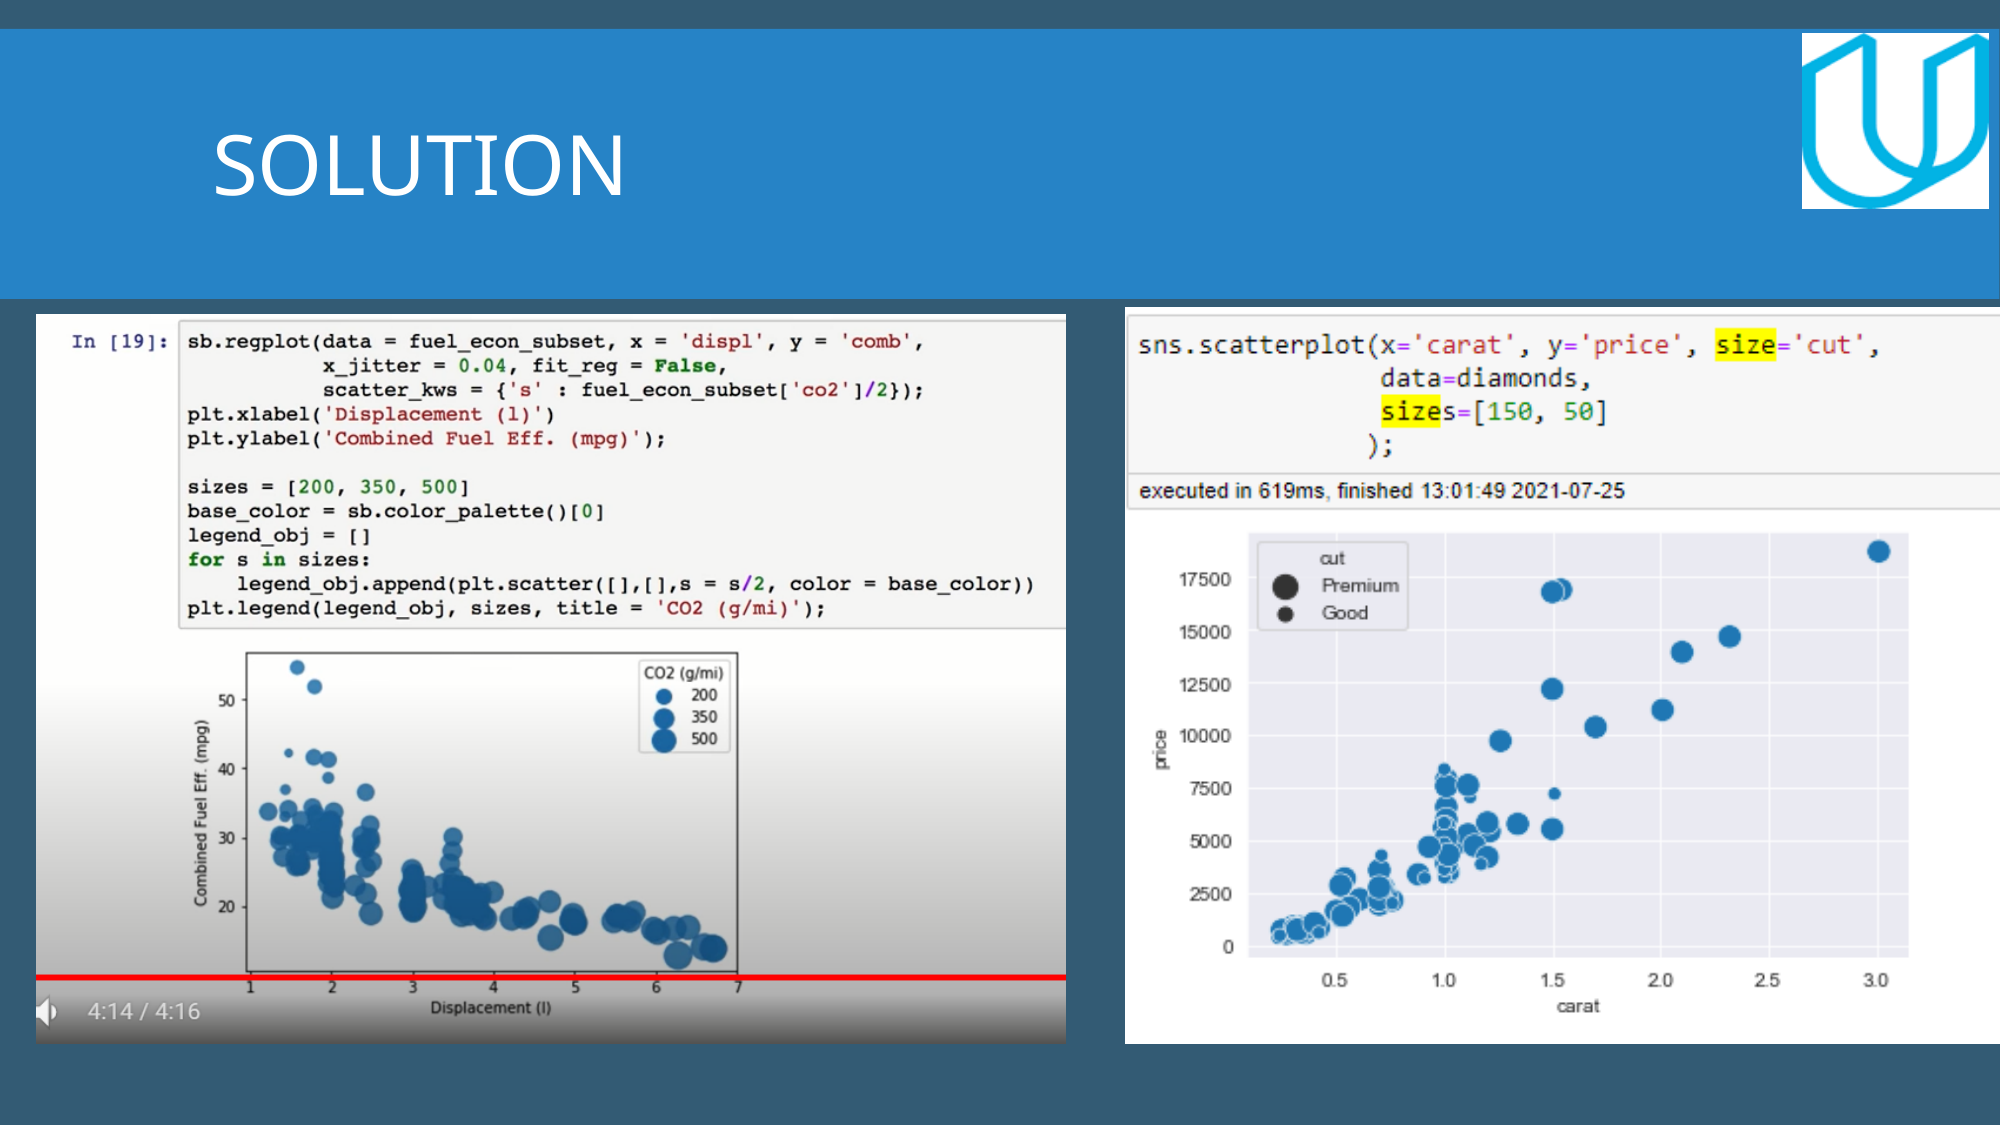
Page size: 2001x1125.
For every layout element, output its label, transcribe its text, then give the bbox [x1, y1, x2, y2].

picture [1802, 33, 1989, 167]
picture [1803, 159, 1866, 209]
picture [1816, 47, 1912, 197]
picture [1876, 124, 1989, 209]
picture [1933, 47, 1974, 167]
picture [36, 314, 1066, 1045]
title solution [197, 46, 1803, 295]
picture [1125, 306, 2000, 1045]
